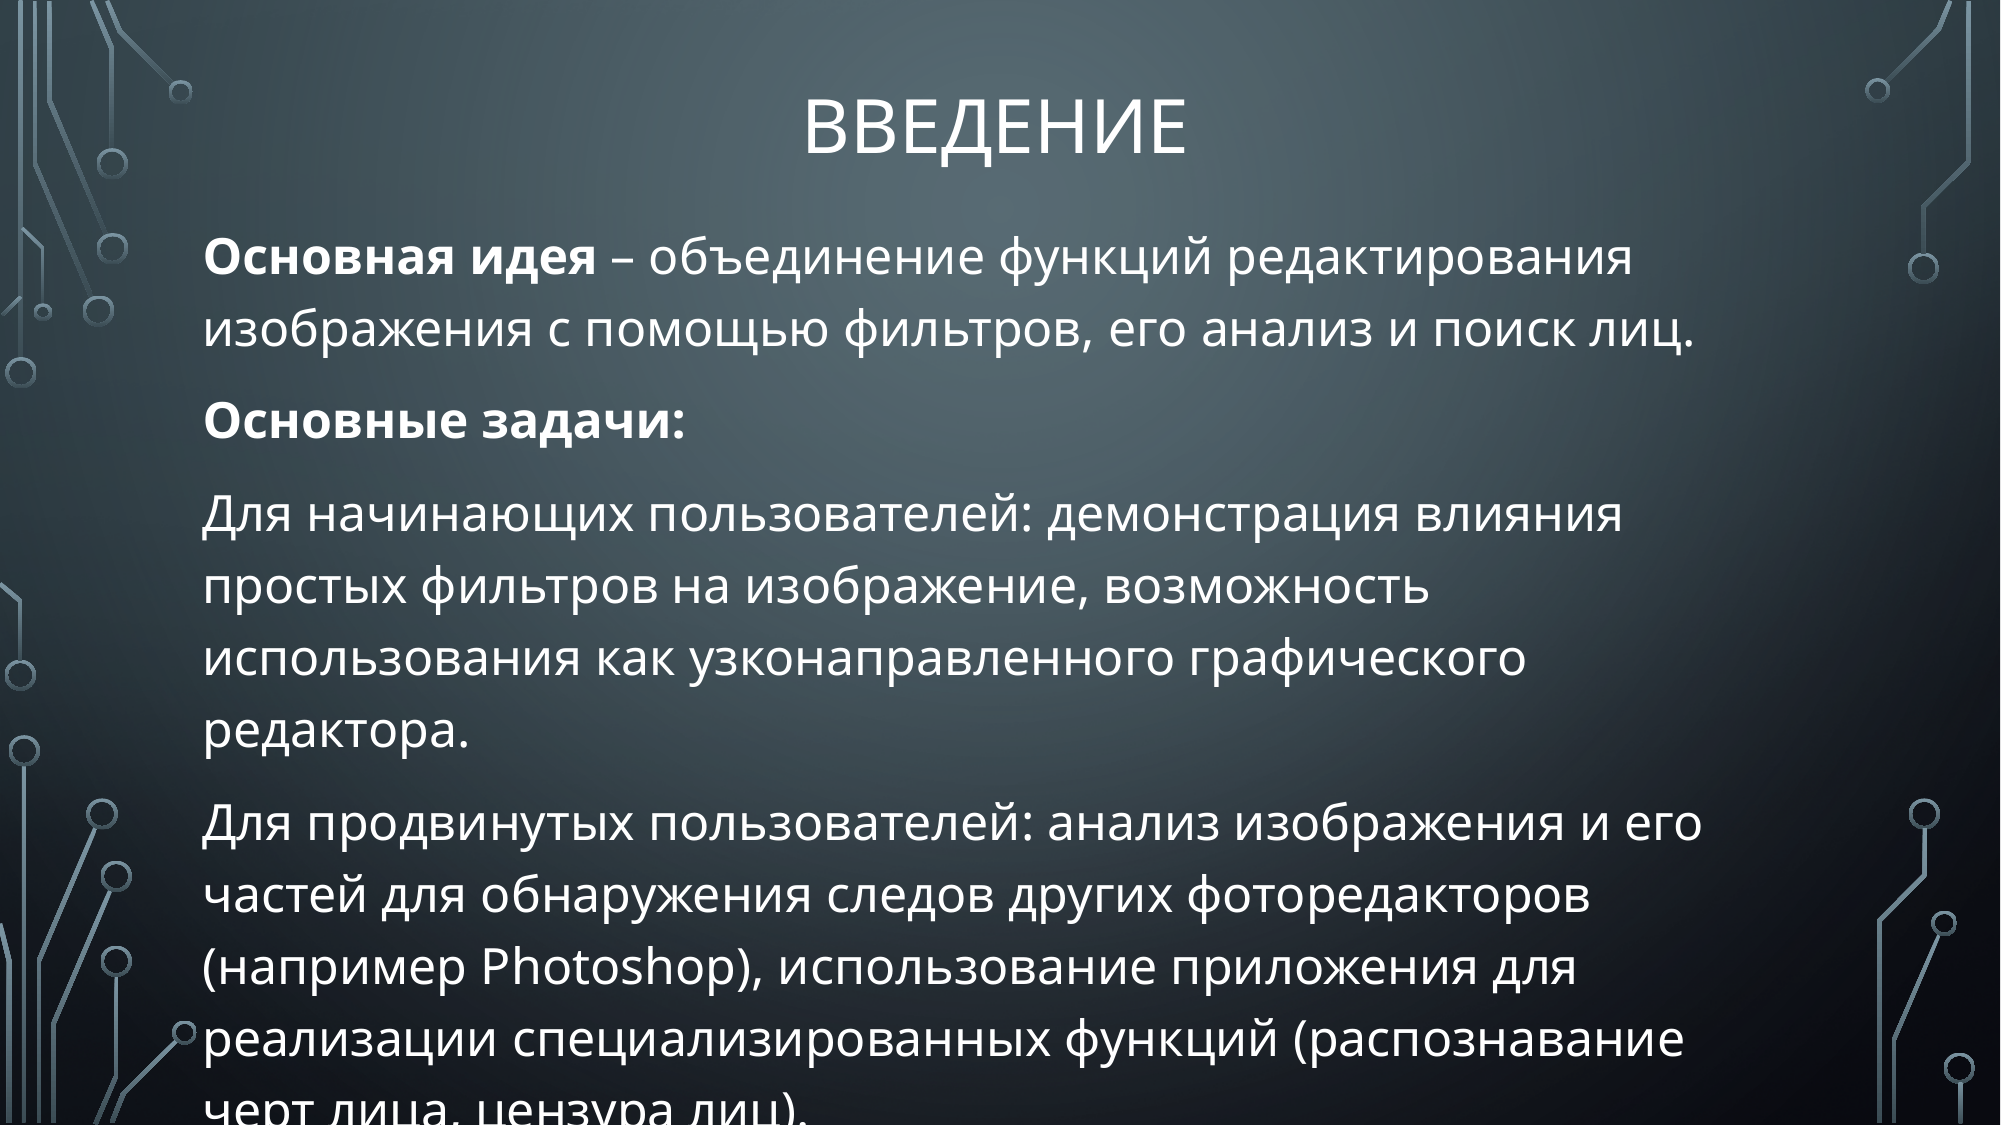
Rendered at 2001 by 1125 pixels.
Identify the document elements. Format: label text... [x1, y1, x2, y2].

title Введение [786, 20, 1214, 204]
list Основная идея – объединение функций редактирования изображения с помощью фильтров, его анализ и поиск лиц. Основные задачи: Для начинающих пользователей: демонстрация влияния простых фильтров на изображение, возможность использования как узконаправленного графического редактора. Для продвинутых пользователей: анализ изображения и его частей для обнаружения следов других фоторедакторов (например Photoshop), использование приложения для реализации специализированных функций (распознавание черт лица, цензура лиц). [187, 204, 1813, 1024]
